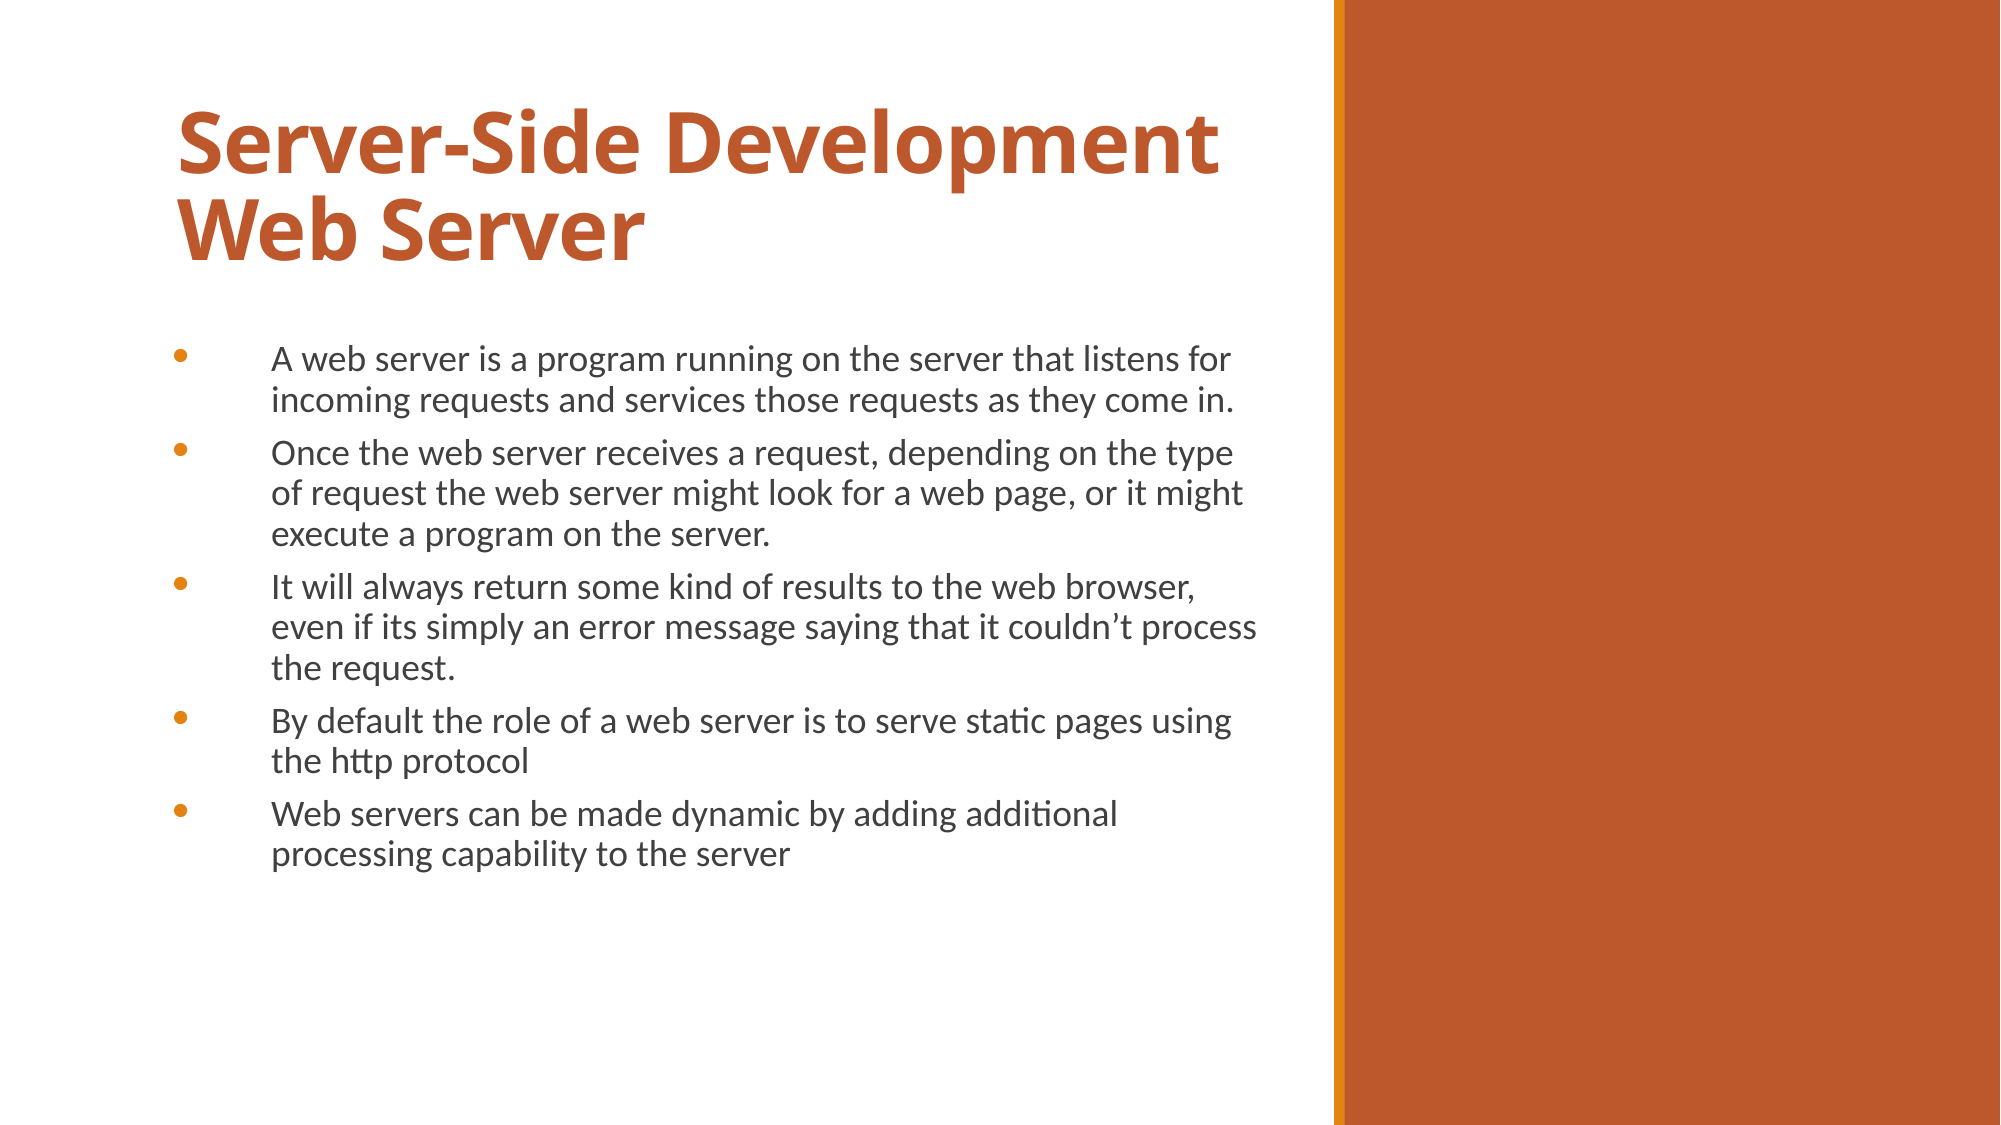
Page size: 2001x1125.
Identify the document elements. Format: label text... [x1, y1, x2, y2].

text_box Server-Side Development Web Server [162, 46, 1270, 285]
text_box A web server is a program running on the server that listens for incoming requests and services those requests as they come in. Once the web server receives a request, depending on the type of request the web server might look for a web page, or it might execute a program on the server. It will always return some kind of results to the web browser, even if its simply an error message saying that it couldn’t process the request. By default the role of a web server is to serve static pages using the http protocol Web servers can be made dynamic by adding additional processing capability to the server [171, 332, 1270, 963]
text_box [0, 0, 1333, 1125]
text_box [1346, 0, 2000, 1125]
text_box [1333, 296, 1346, 1125]
text_box [1333, 0, 1346, 282]
